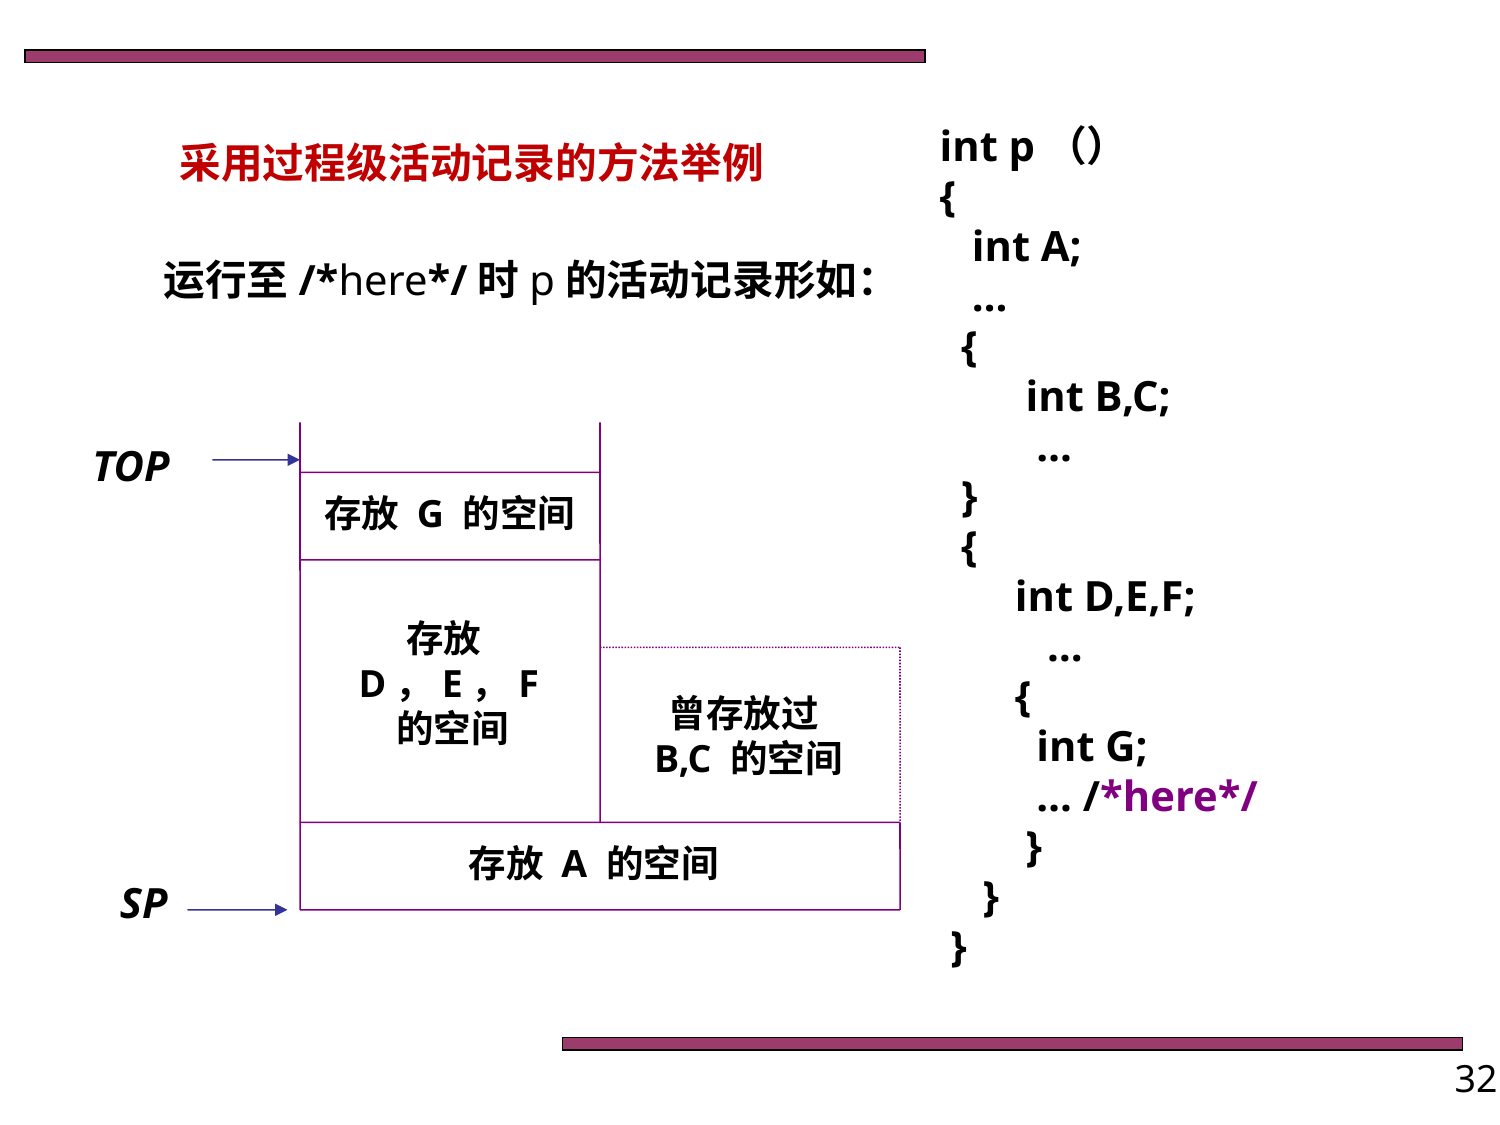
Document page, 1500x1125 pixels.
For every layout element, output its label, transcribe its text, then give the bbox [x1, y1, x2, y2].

text_box 曾存放过 B,C 的空间 [601, 682, 888, 787]
text_box SP [74, 869, 213, 935]
text_box [213, 903, 288, 917]
text_box 运行至/*here*/时p的活动记录形如： [99, 246, 963, 312]
text_box TOP [62, 432, 200, 498]
text_box [212, 453, 301, 467]
slide_number 32 [1275, 1047, 1500, 1075]
text_box 存放 D，E，F 的空间 [312, 607, 575, 757]
text_box 存放 A 的空间 [299, 832, 888, 892]
text_box 采用过程级活动记录的方法举例 [0, 129, 869, 195]
text_box 存放 G 的空间 [299, 482, 600, 542]
text_box int p（） { int A; … { int B,C; … } { int D,E,F; … { int G; … /*here*/ } } } [924, 112, 1450, 978]
